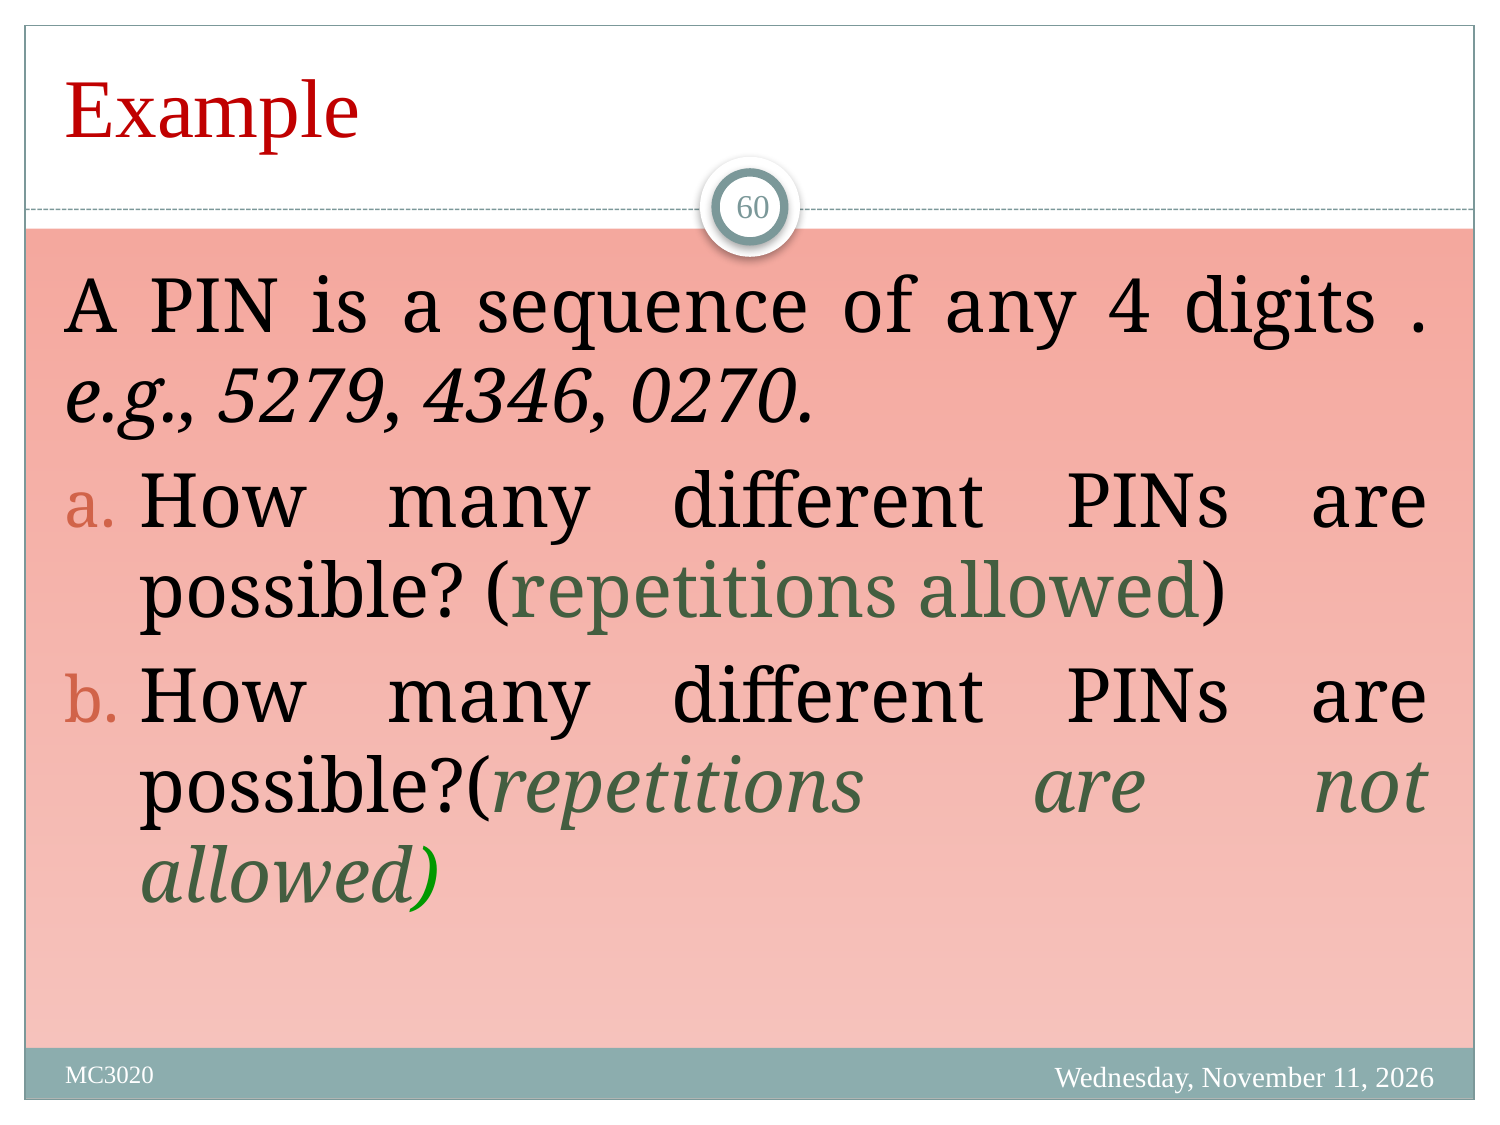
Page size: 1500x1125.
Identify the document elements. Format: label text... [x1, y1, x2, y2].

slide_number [950, 1050, 1450, 1111]
slide_number 60 [715, 168, 791, 241]
title Example [49, 37, 1450, 162]
list A PIN is a sequence of any 4 digits . e.g., 5279, 4346, 0270. How many different PINs are possible? (repetitions allowed) How many different PINs are possible?(repetitions are not allowed) [49, 250, 1445, 1001]
footer MC3020 [50, 1051, 638, 1112]
